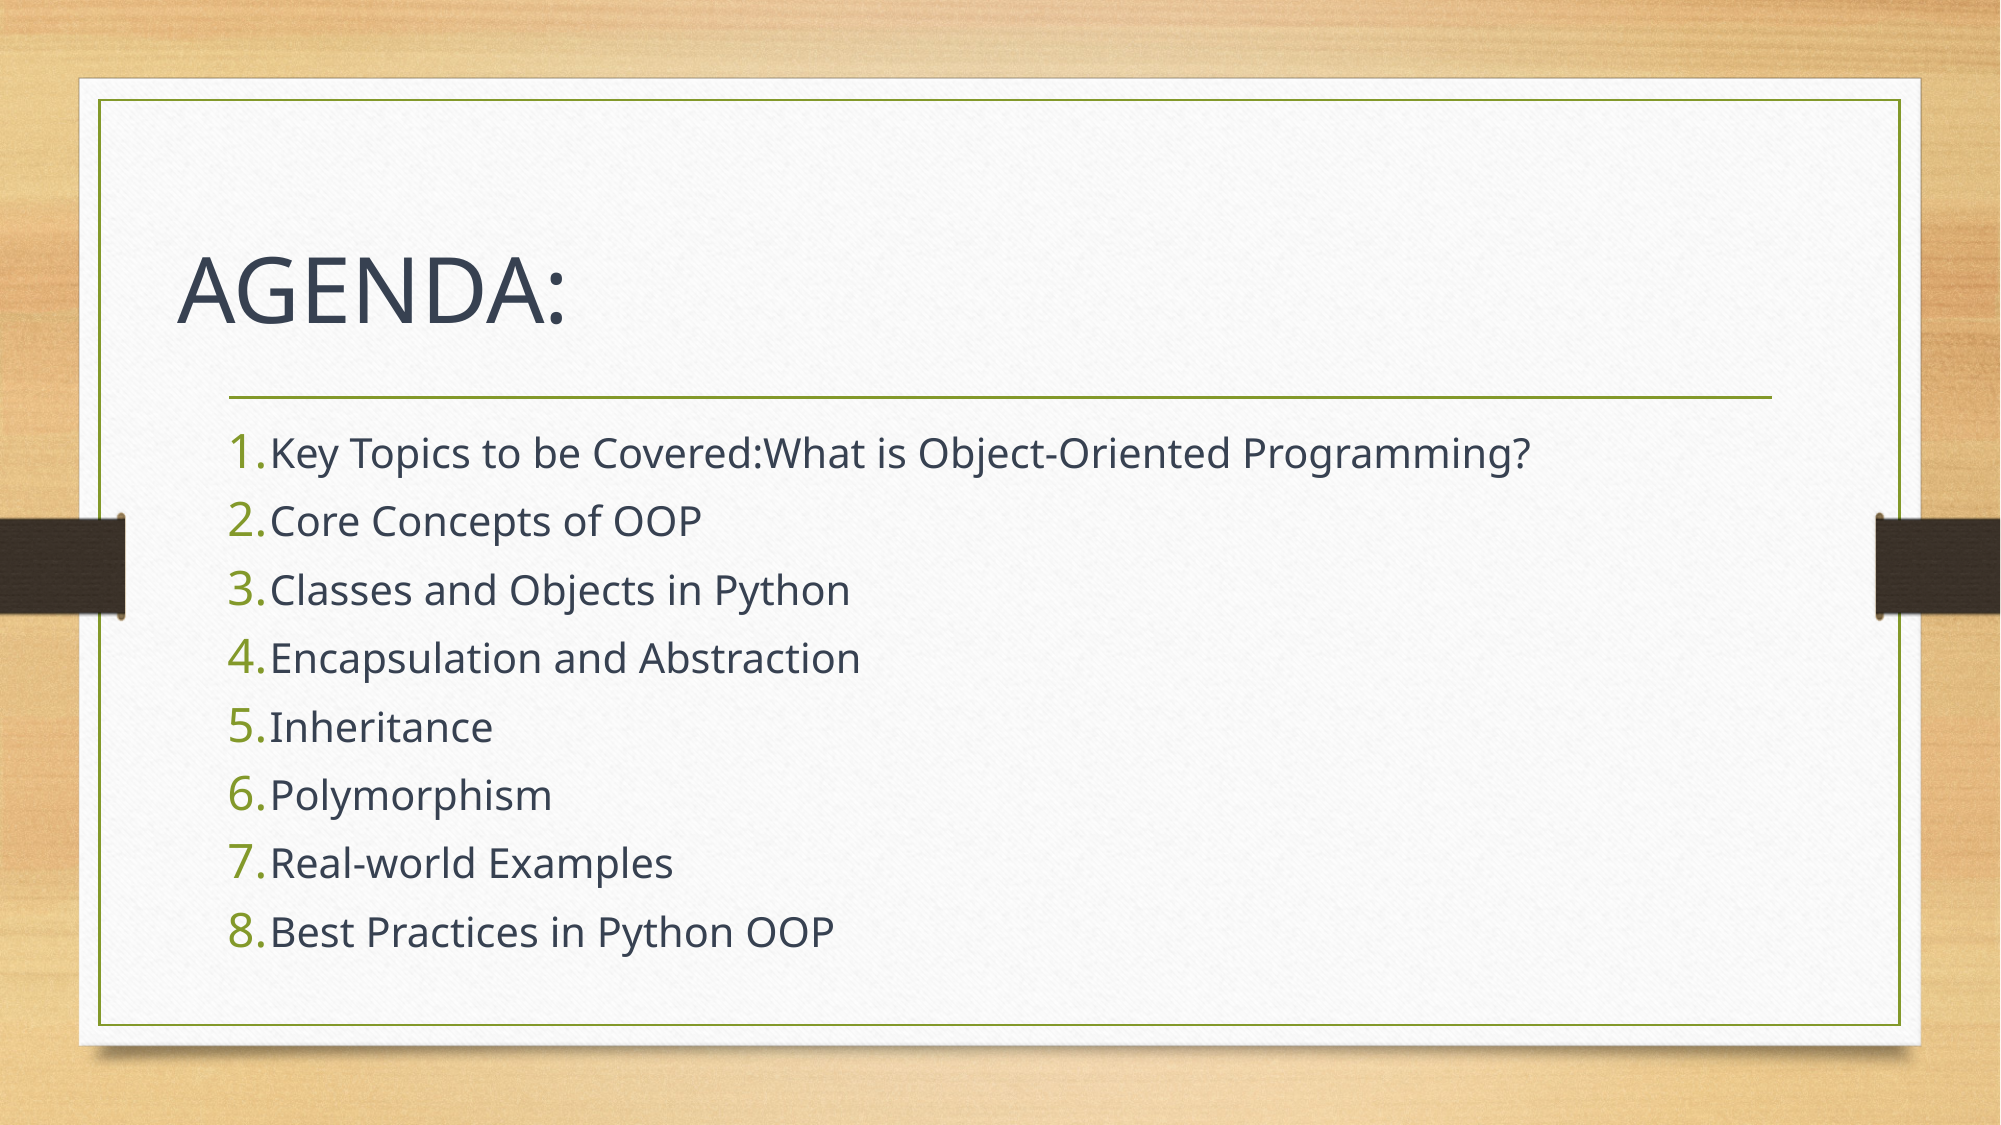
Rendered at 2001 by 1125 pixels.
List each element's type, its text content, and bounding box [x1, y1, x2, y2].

list Key Topics to be Covered:What is Object-Oriented Programming? Core Concepts of OOP Classes and Objects in Python Encapsulation and Abstraction Inheritance Polymorphism Real-world Examples Best Practices in Python OOP [212, 419, 1788, 964]
title AGENDA: [129, 182, 618, 393]
picture [0, 0, 2001, 1125]
